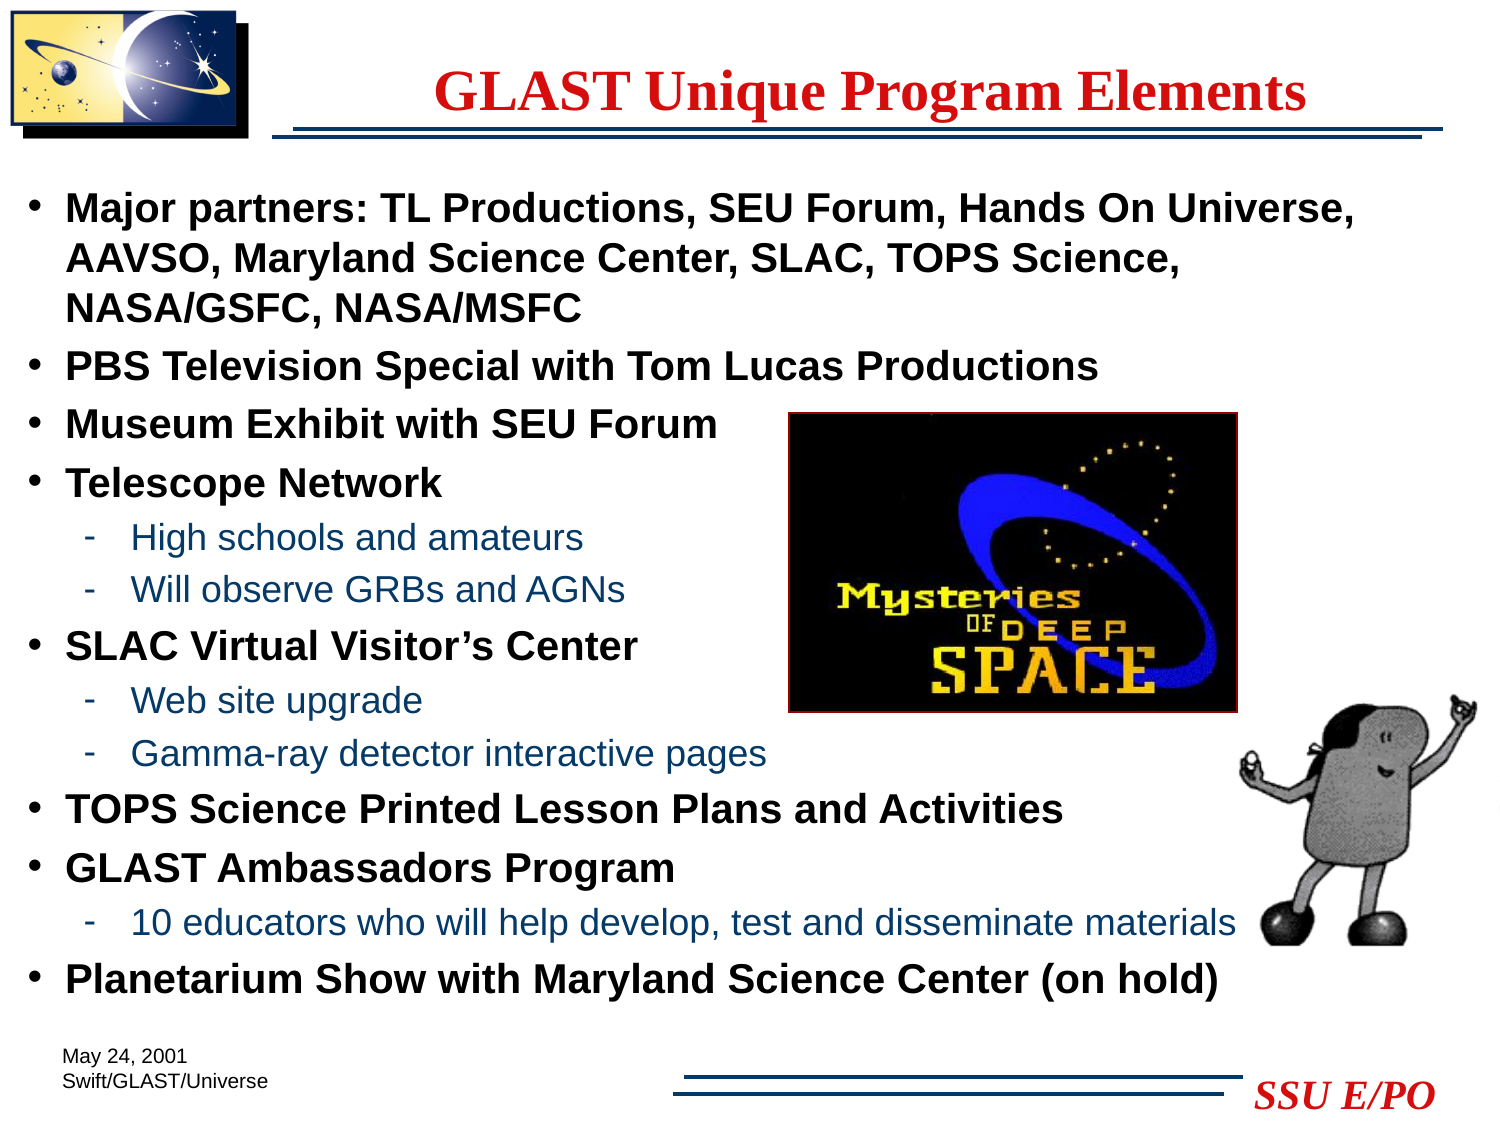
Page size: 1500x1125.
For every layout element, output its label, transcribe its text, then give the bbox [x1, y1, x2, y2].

list Major partners: TL Productions, SEU Forum, Hands On Universe, AAVSO, Maryland Science Center, SLAC, TOPS Science, NASA/GSFC, NASA/MSFC PBS Television Special with Tom Lucas Productions Museum Exhibit with SEU Forum Telescope Network High schools and amateurs Will observe GRBs and AGNs SLAC Virtual Visitor’s Center Web site upgrade Gamma-ray detector interactive pages TOPS Science Printed Lesson Plans and Activities GLAST Ambassadors Program 10 educators who will help develop, test and disseminate materials Planetarium Show with Maryland Science Center (on hold) [12, 172, 1458, 1039]
title GLAST Unique Program Elements [278, 51, 1463, 123]
picture [789, 413, 1500, 956]
picture [10, 10, 249, 139]
